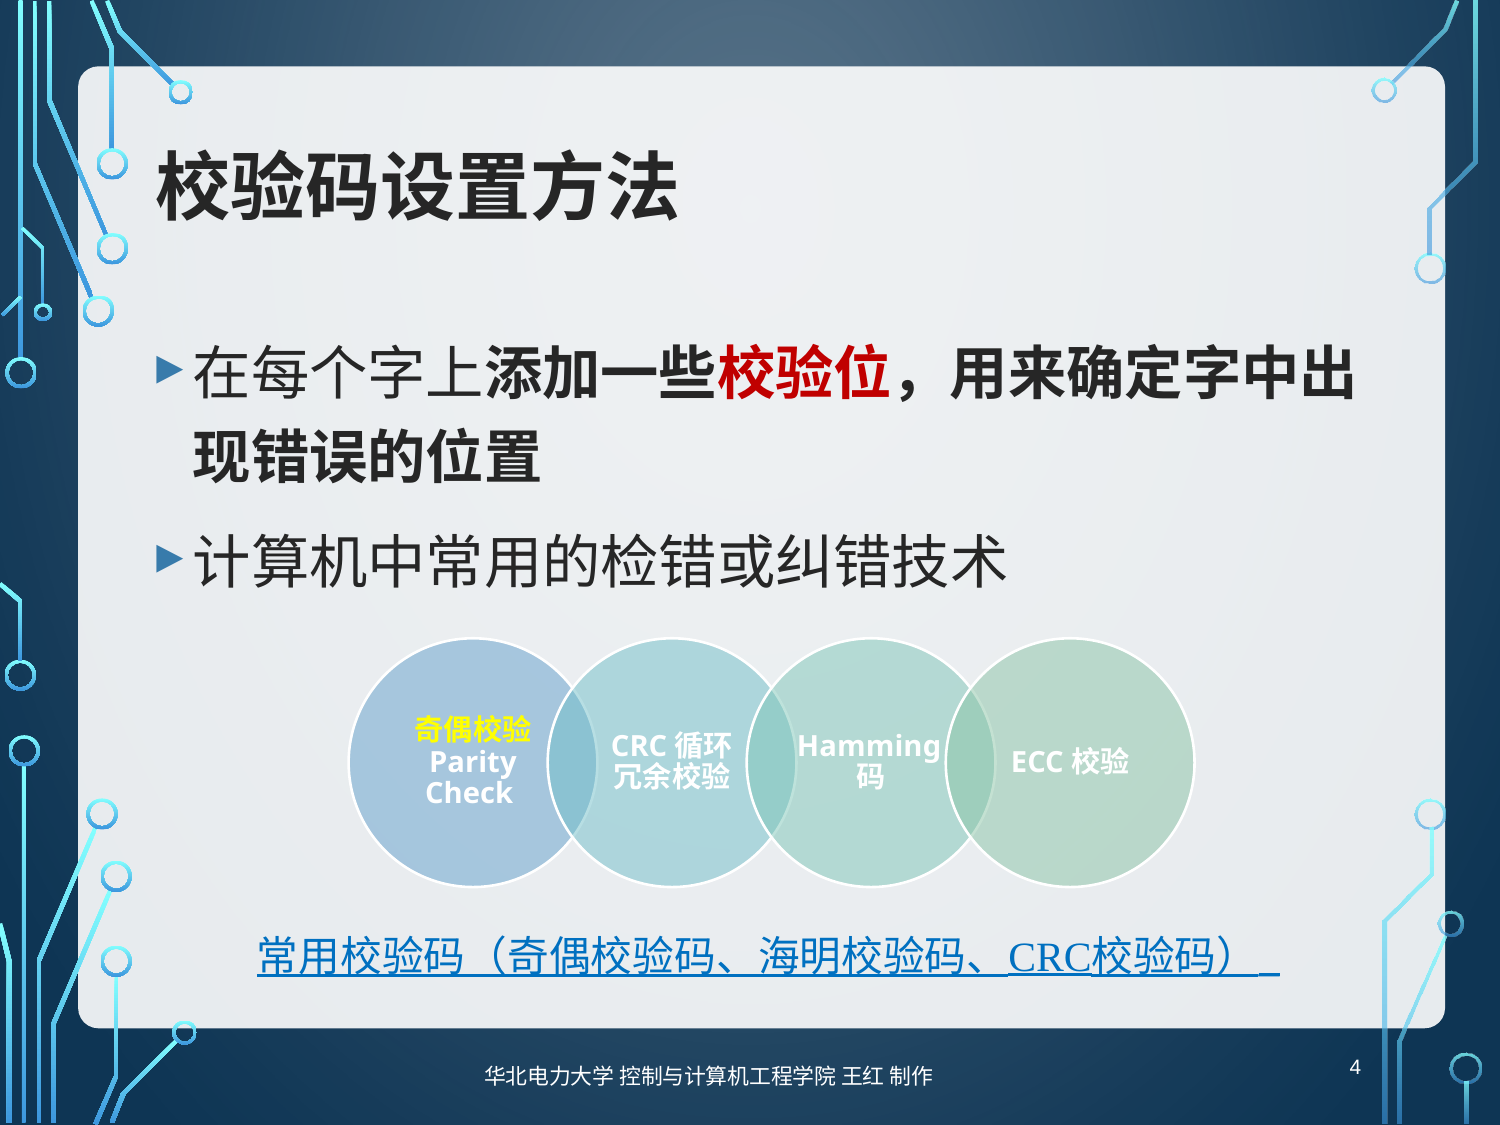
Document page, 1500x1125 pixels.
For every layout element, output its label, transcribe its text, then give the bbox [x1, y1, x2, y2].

text_box 常用校验码（奇偶校验码、海明校验码、CRC校验码）_ [242, 922, 1341, 998]
slide_number 4 [1281, 1046, 1376, 1106]
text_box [348, 591, 1196, 935]
list 在每个字上添加一些校验位，用来确定字中出现错误的位置 计算机中常用的检错或纠错技术 [140, 314, 1400, 1000]
title 校验码设置方法 [140, 101, 1400, 279]
footer 华北电力大学 控制与计算机工程学院 王红 制作 [324, 1046, 1093, 1106]
